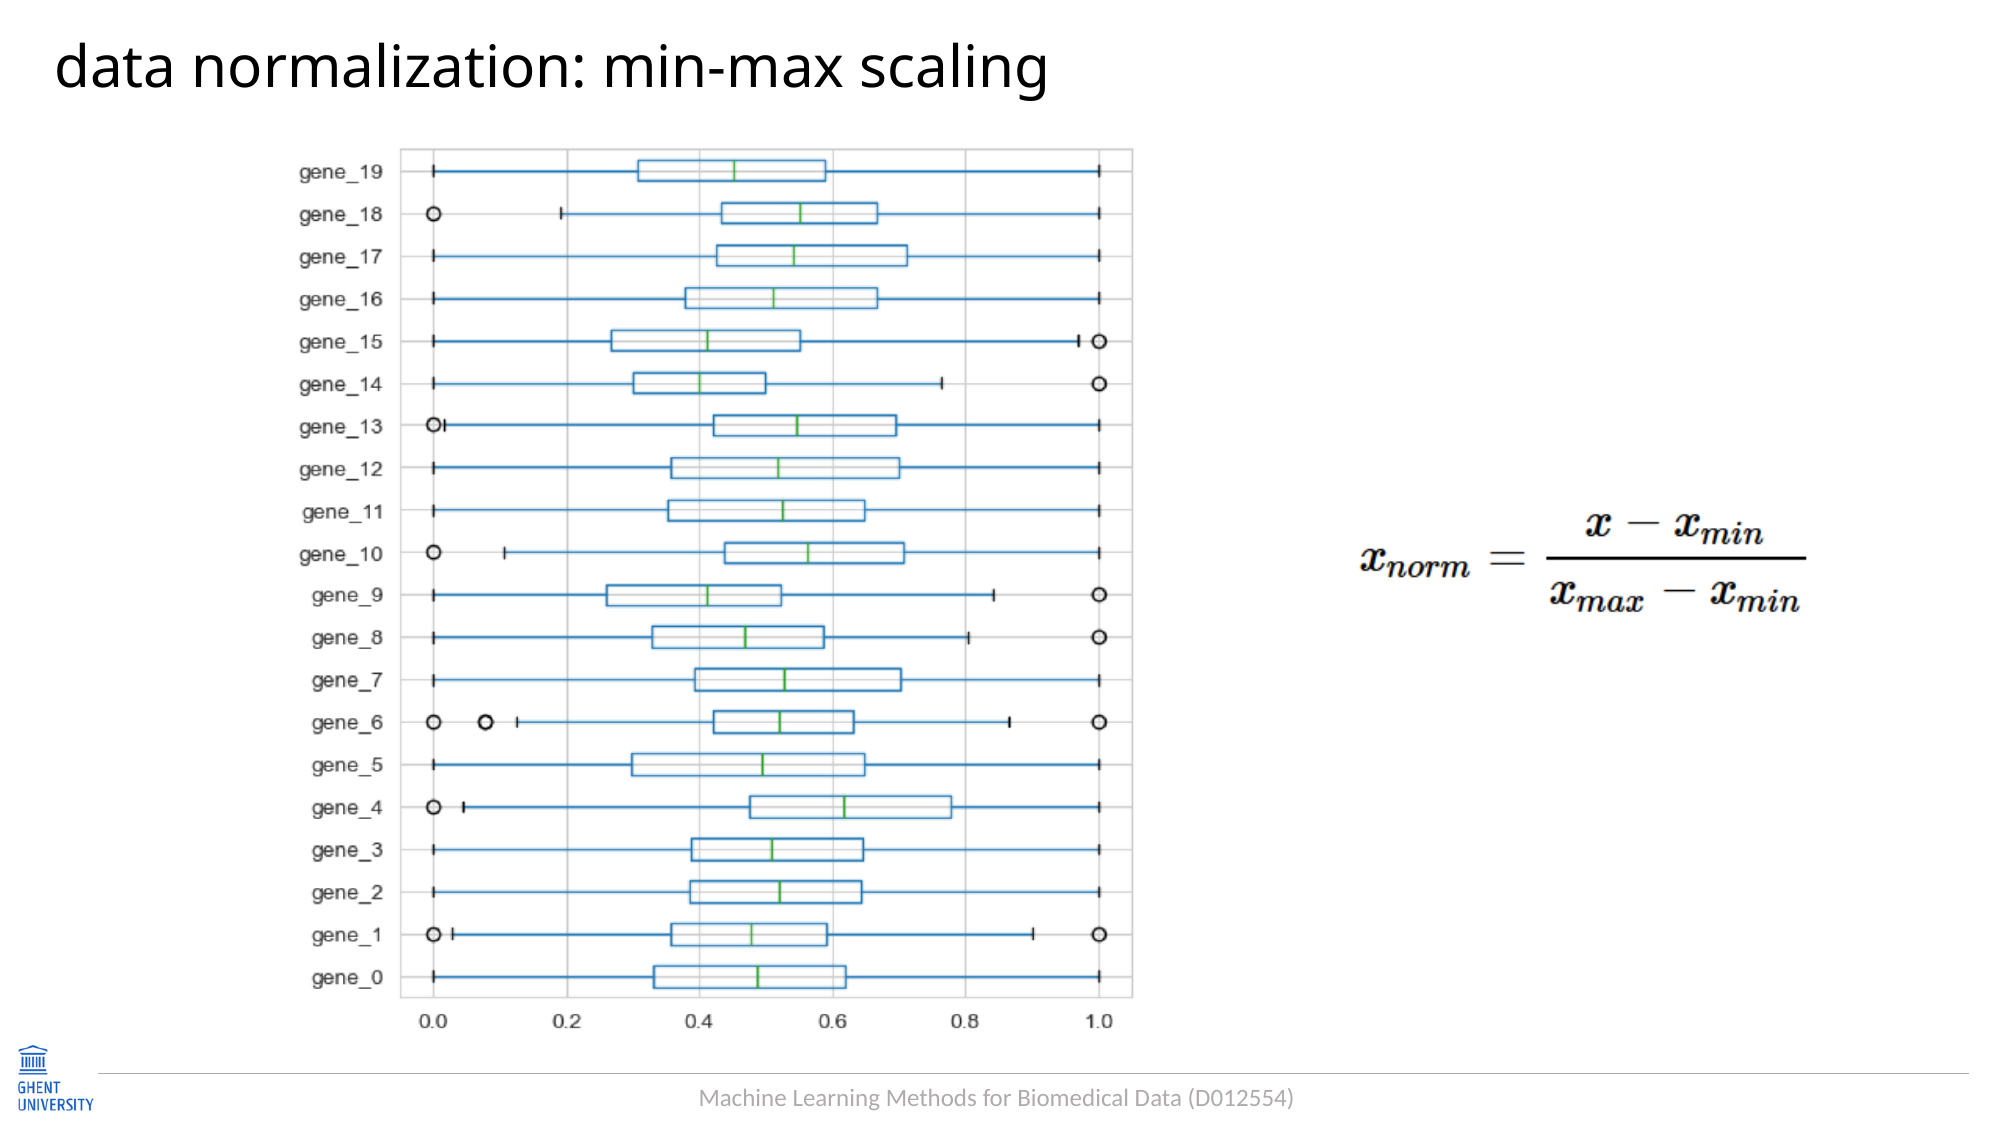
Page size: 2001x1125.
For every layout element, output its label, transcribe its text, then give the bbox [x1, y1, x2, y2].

picture [1332, 494, 1819, 631]
picture [283, 139, 1142, 1041]
picture [10, 1031, 101, 1118]
text_box Machine Learning Methods for Biomedical Data (D012554) [10, 1074, 1990, 1120]
text_box data normalization: min-max scaling [39, 21, 1967, 107]
